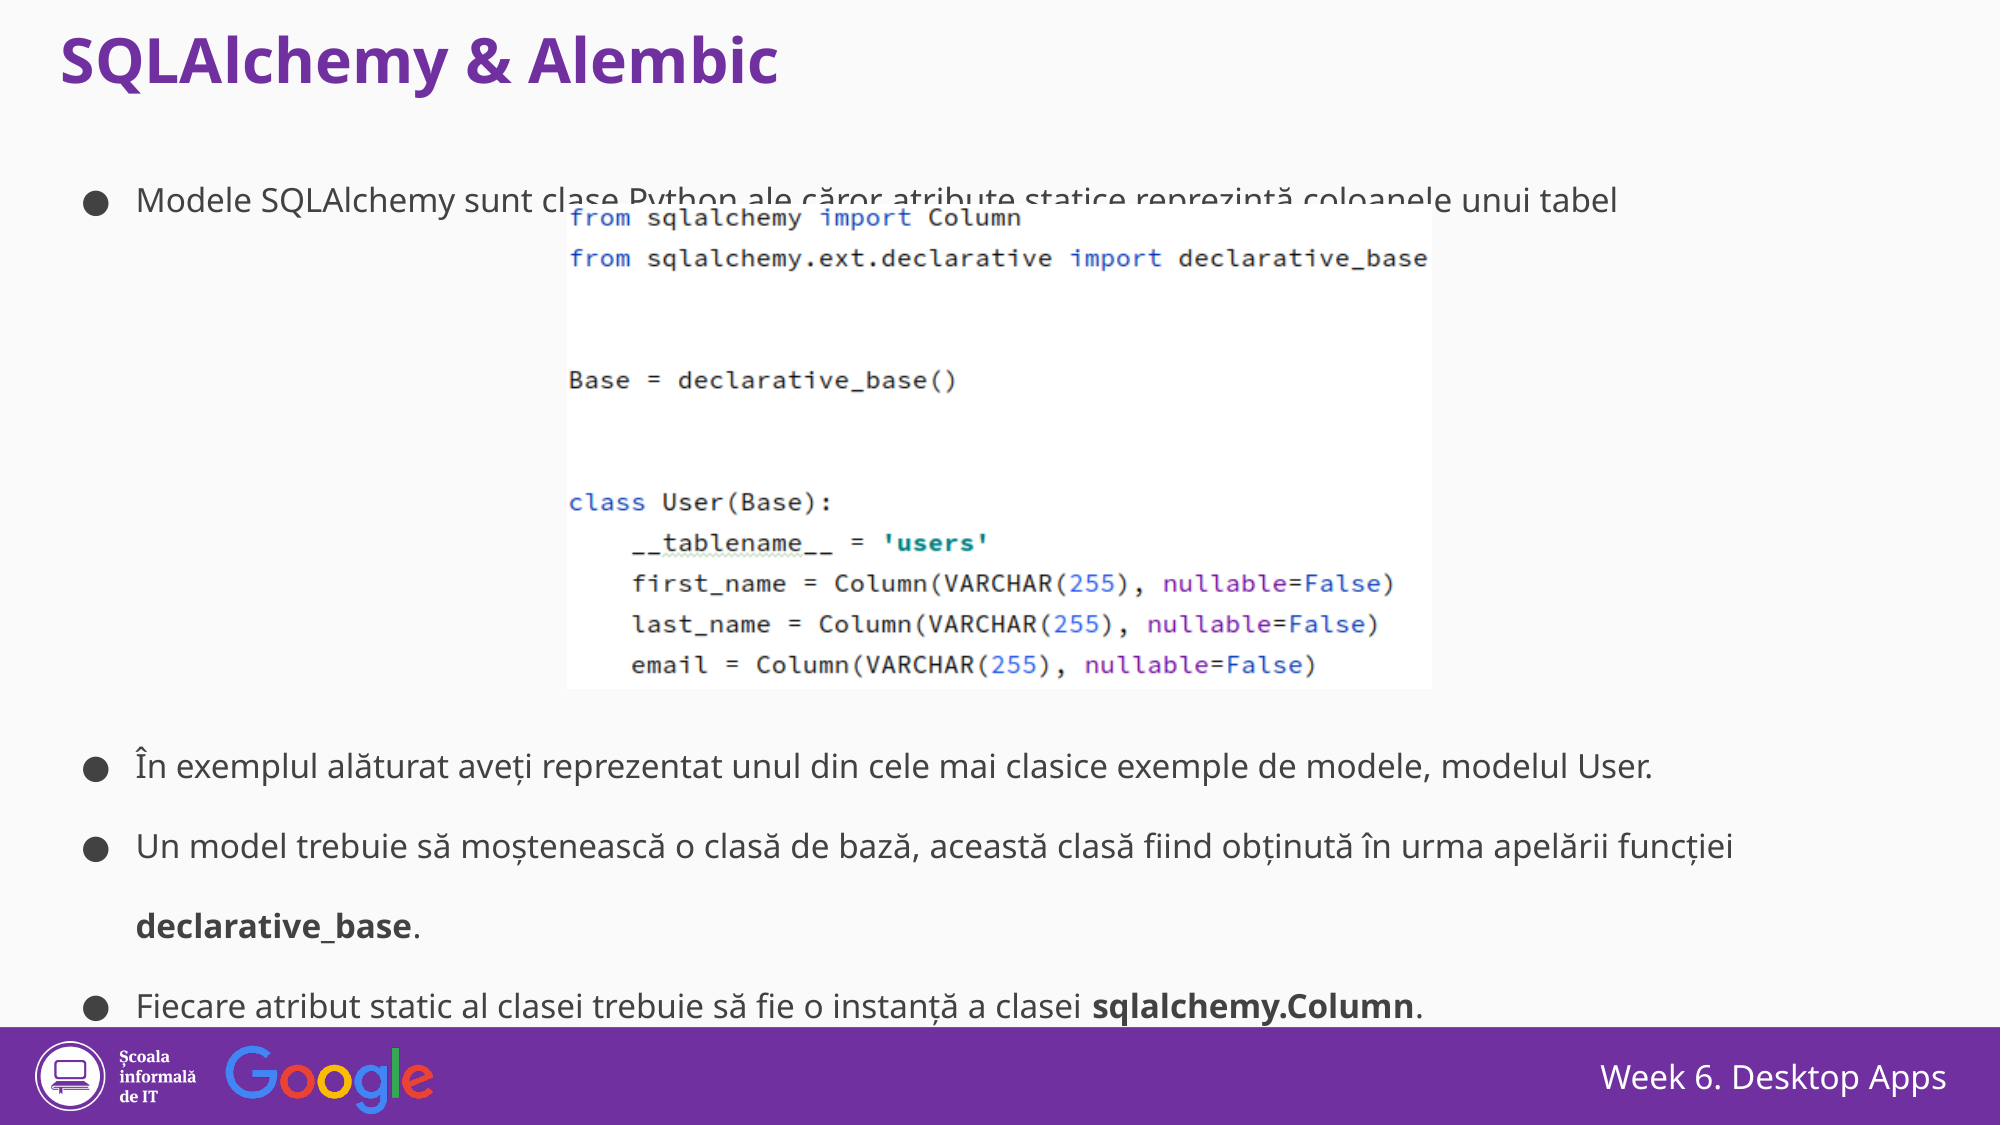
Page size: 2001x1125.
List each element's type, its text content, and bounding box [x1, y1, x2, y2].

picture [35, 1041, 196, 1111]
picture [224, 1045, 435, 1117]
picture [567, 203, 1433, 689]
title SQLAlchemy & Alembic [45, 0, 1963, 118]
list Modele SQLAlchemy sunt clase Python ale căror atribute statice reprezintă coloanele unui tabel În exemplul alăturat aveți reprezentat unul din cele mai clasice exemple de modele, modelul User. Un model trebuie să moștenească o clasă de bază, această clasă fiind obținută în urma apelării funcției declarative_base. Fiecare atribut static al clasei trebuie să fie o instanță a clasei sqlalchemy.Column. [45, 132, 1963, 1029]
text_box Week 6. Desktop Apps [261, 1026, 1963, 1125]
